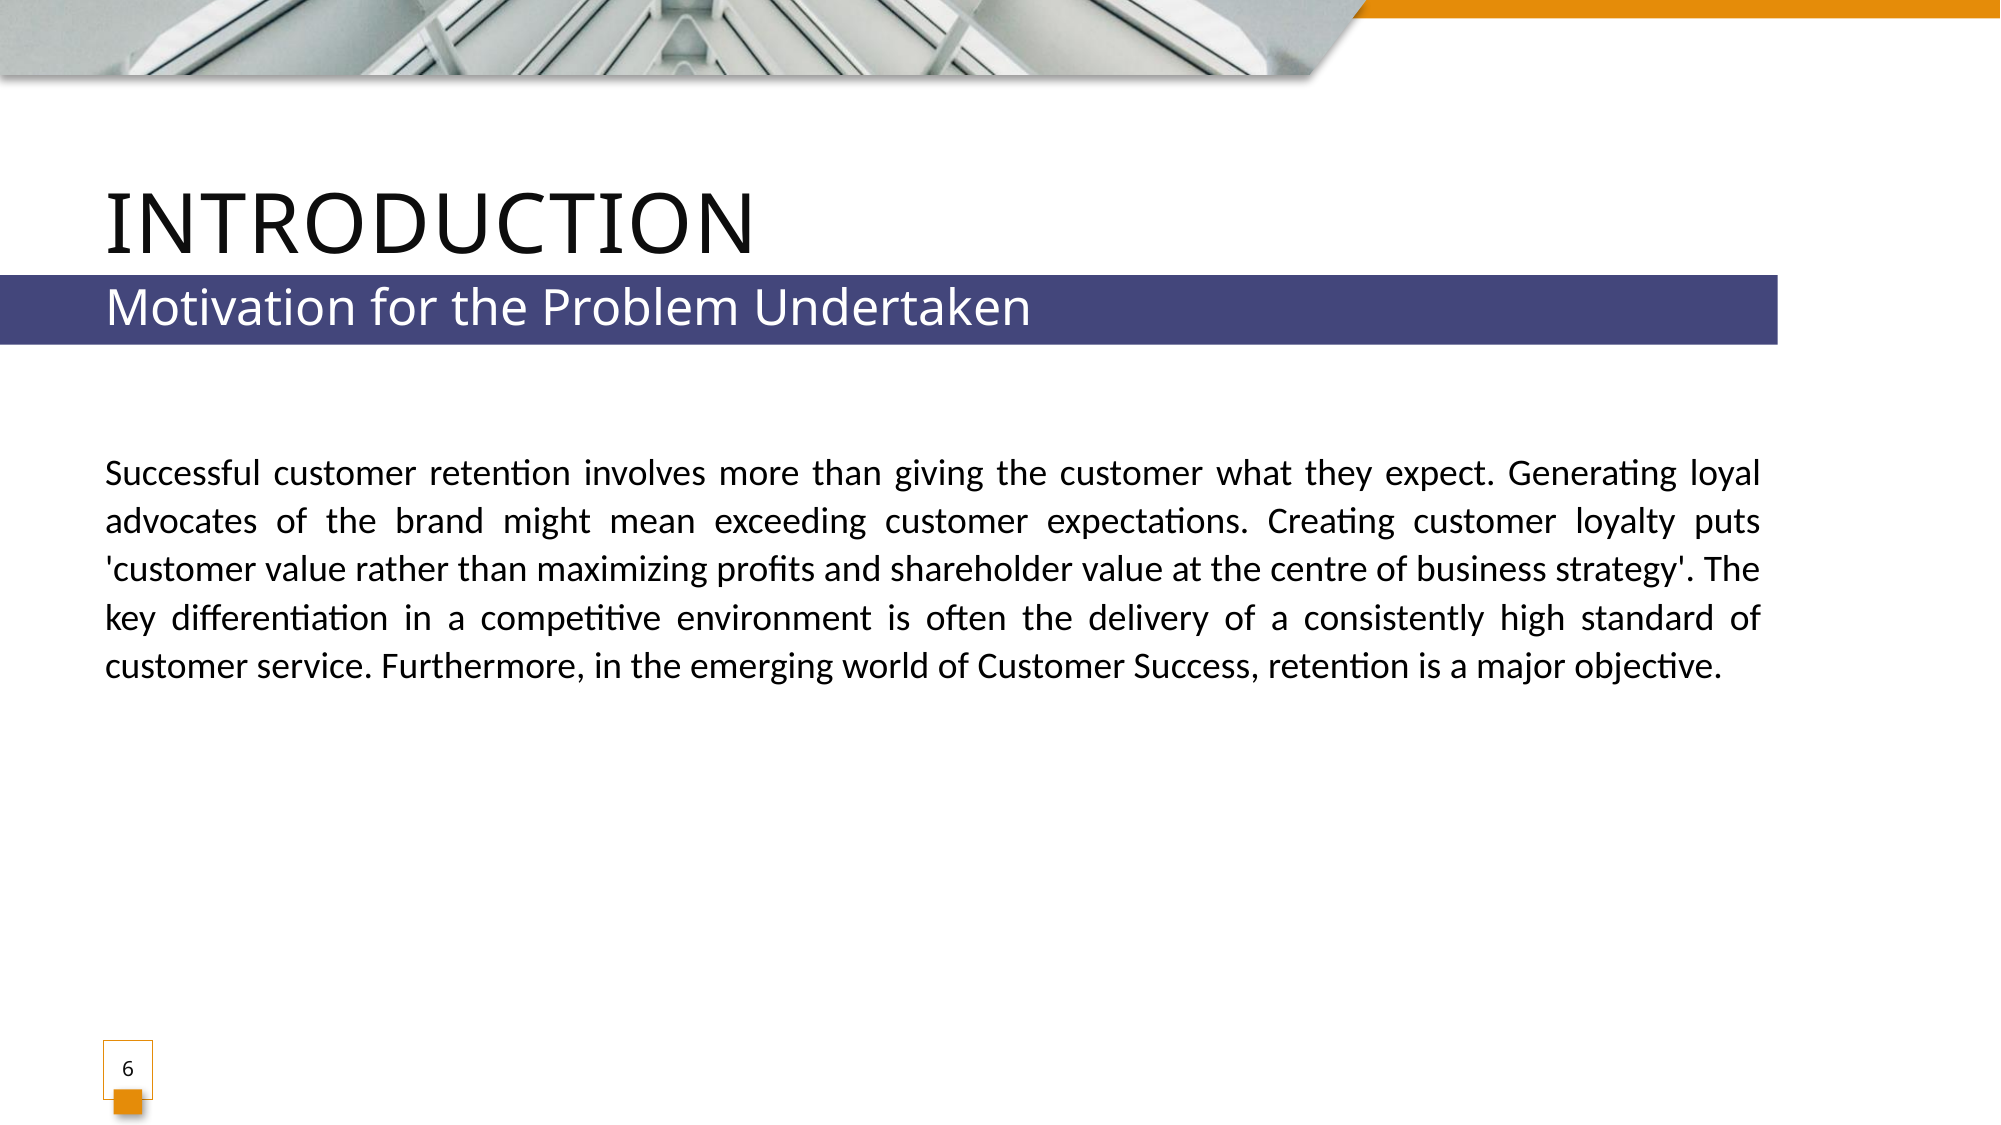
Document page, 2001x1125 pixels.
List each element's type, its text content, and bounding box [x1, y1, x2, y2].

text_box [113, 1089, 143, 1115]
picture [0, 0, 1367, 76]
slide_number 6 [103, 1040, 153, 1100]
list Successful customer retention involves more than giving the customer what they expect. Generating loyal advocates of the brand might mean exceeding customer expectations. Creating customer loyalty puts 'customer value rather than maximizing profits and shareholder value at the centre of business strategy'. The key differentiation in a competitive environment is often the delivery of a consistently high standard of customer service. Furthermore, in the emerging world of Customer Success, retention is a major objective. [90, 437, 1778, 1038]
list Motivation for the Problem Undertaken [0, 275, 1778, 345]
title introduction [90, 162, 1863, 279]
